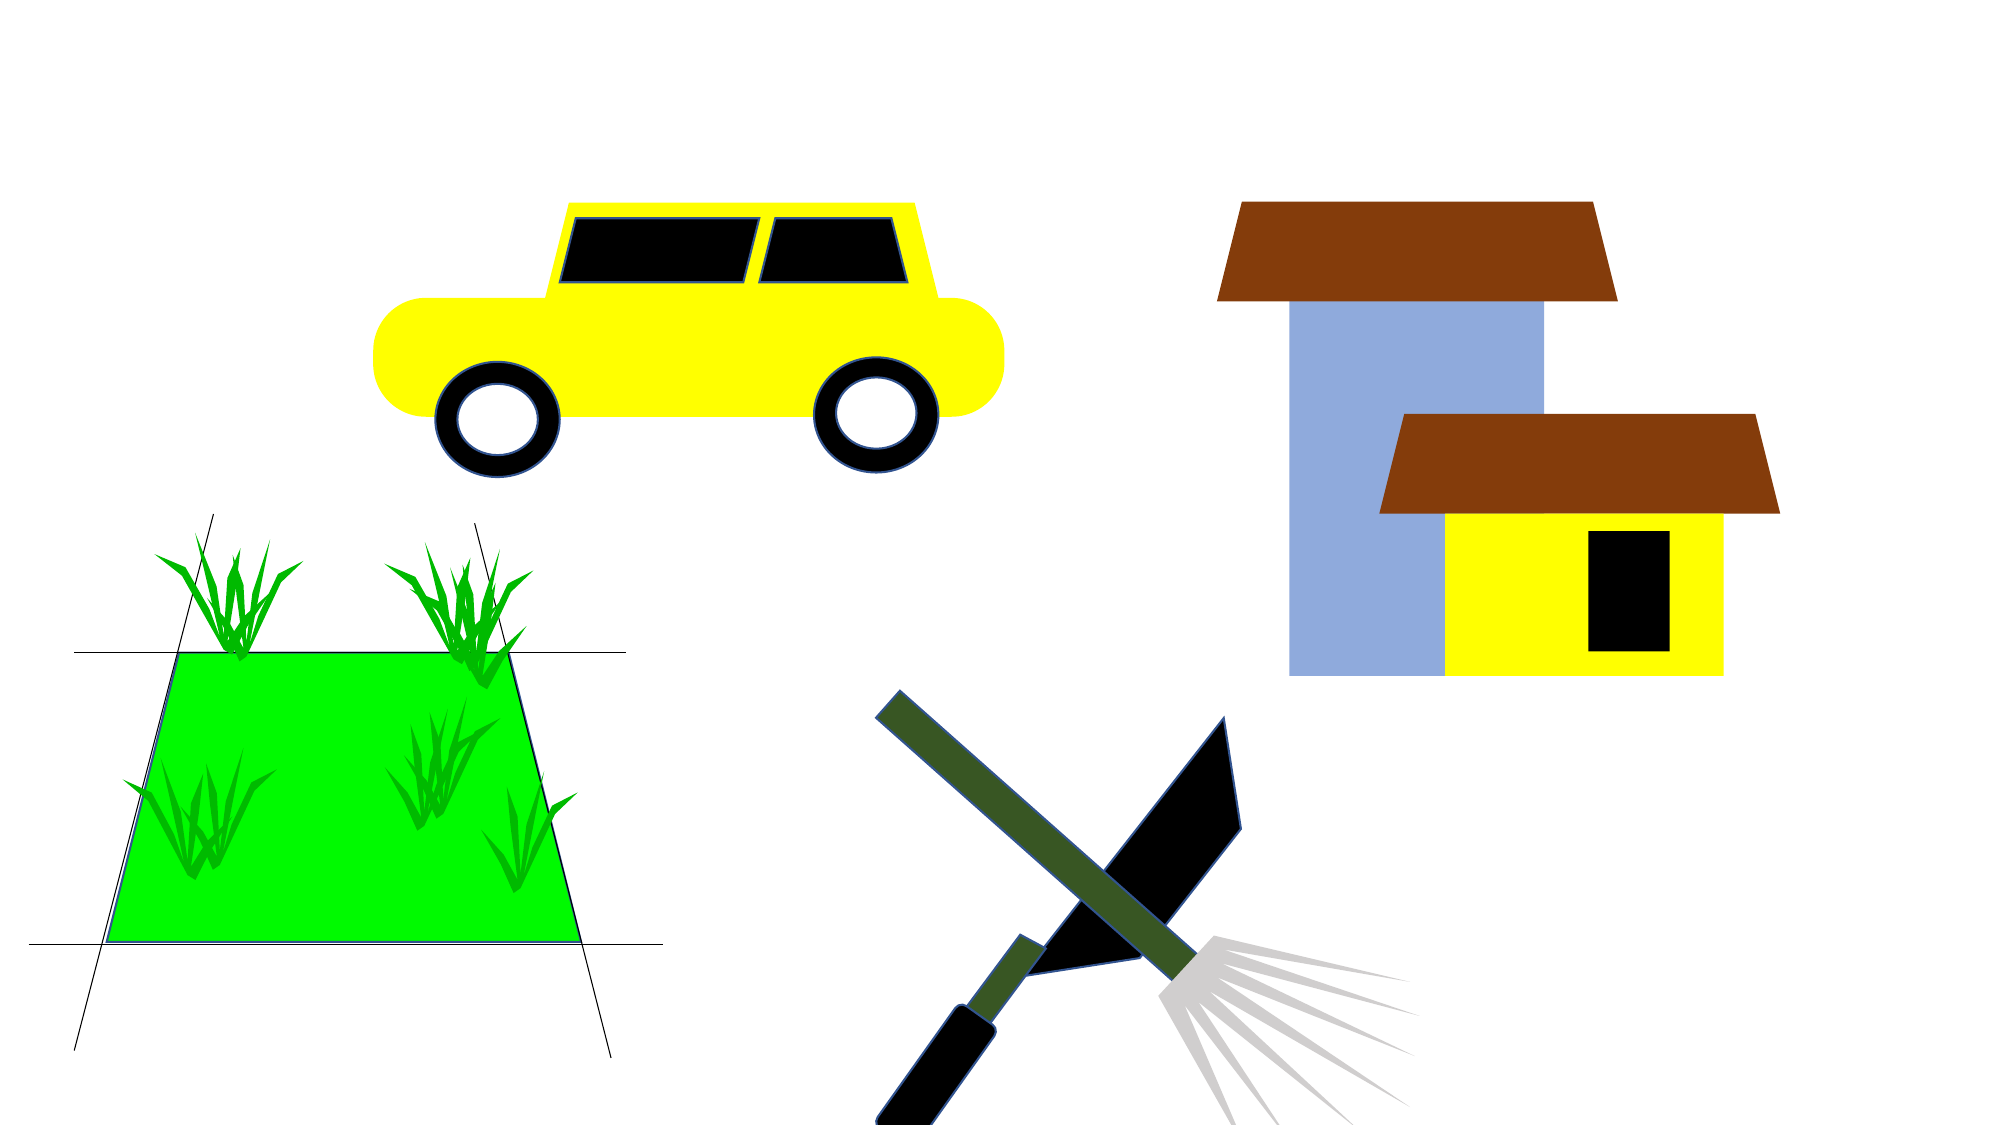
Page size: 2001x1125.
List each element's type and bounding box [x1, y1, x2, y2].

text_box [1137, 108, 1831, 802]
text_box [0, 455, 680, 1125]
text_box [342, 0, 1036, 693]
text_box [772, 584, 1466, 1125]
